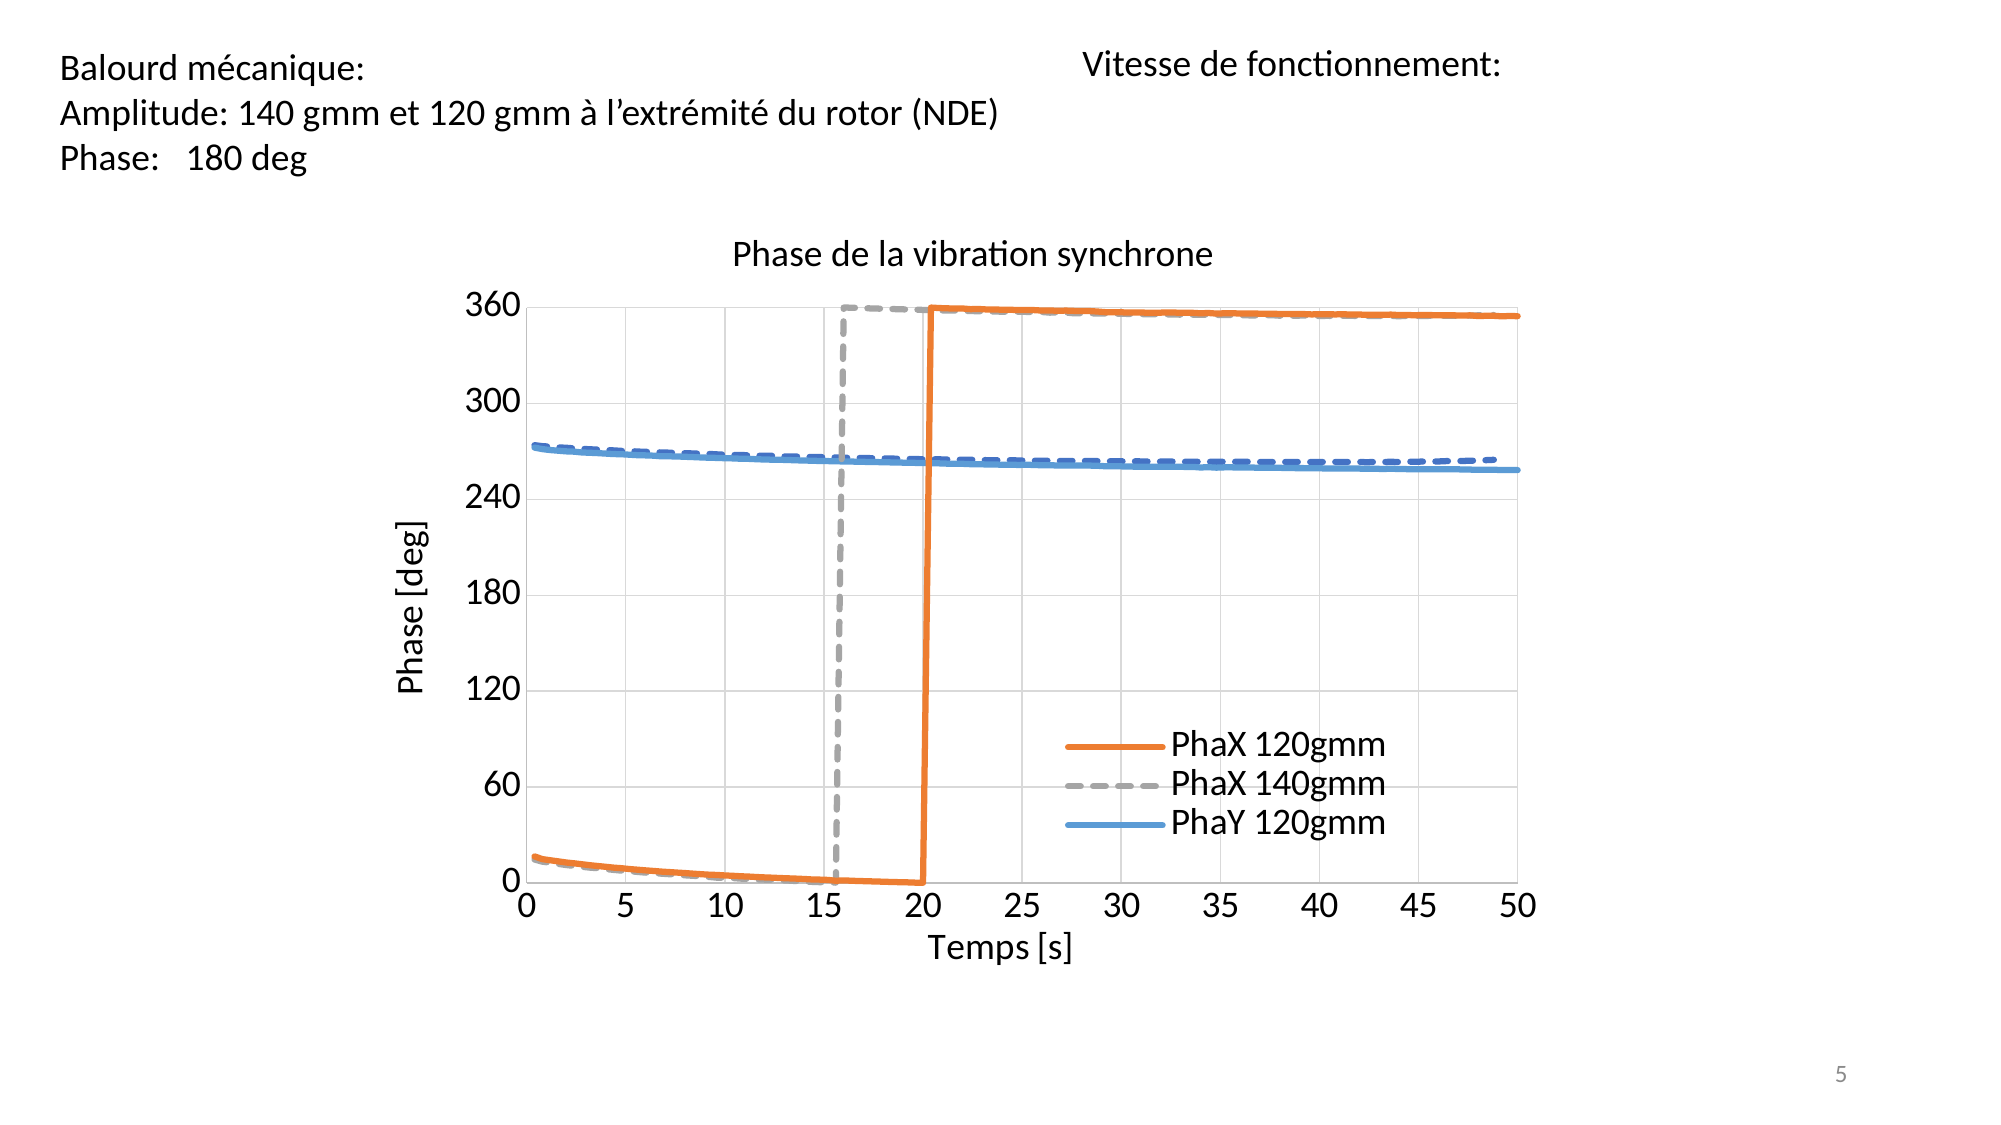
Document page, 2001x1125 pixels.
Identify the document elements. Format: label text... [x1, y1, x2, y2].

text_box Phase de la vibration synchrone [717, 221, 1230, 271]
text_box Balourd mécanique: Amplitude: 140 gmm et 120 gmm à l’extrémité du rotor (NDE) Phase: 180 deg [45, 35, 1016, 186]
slide_number 5 [1412, 1042, 1863, 1103]
chart [382, 271, 1564, 981]
